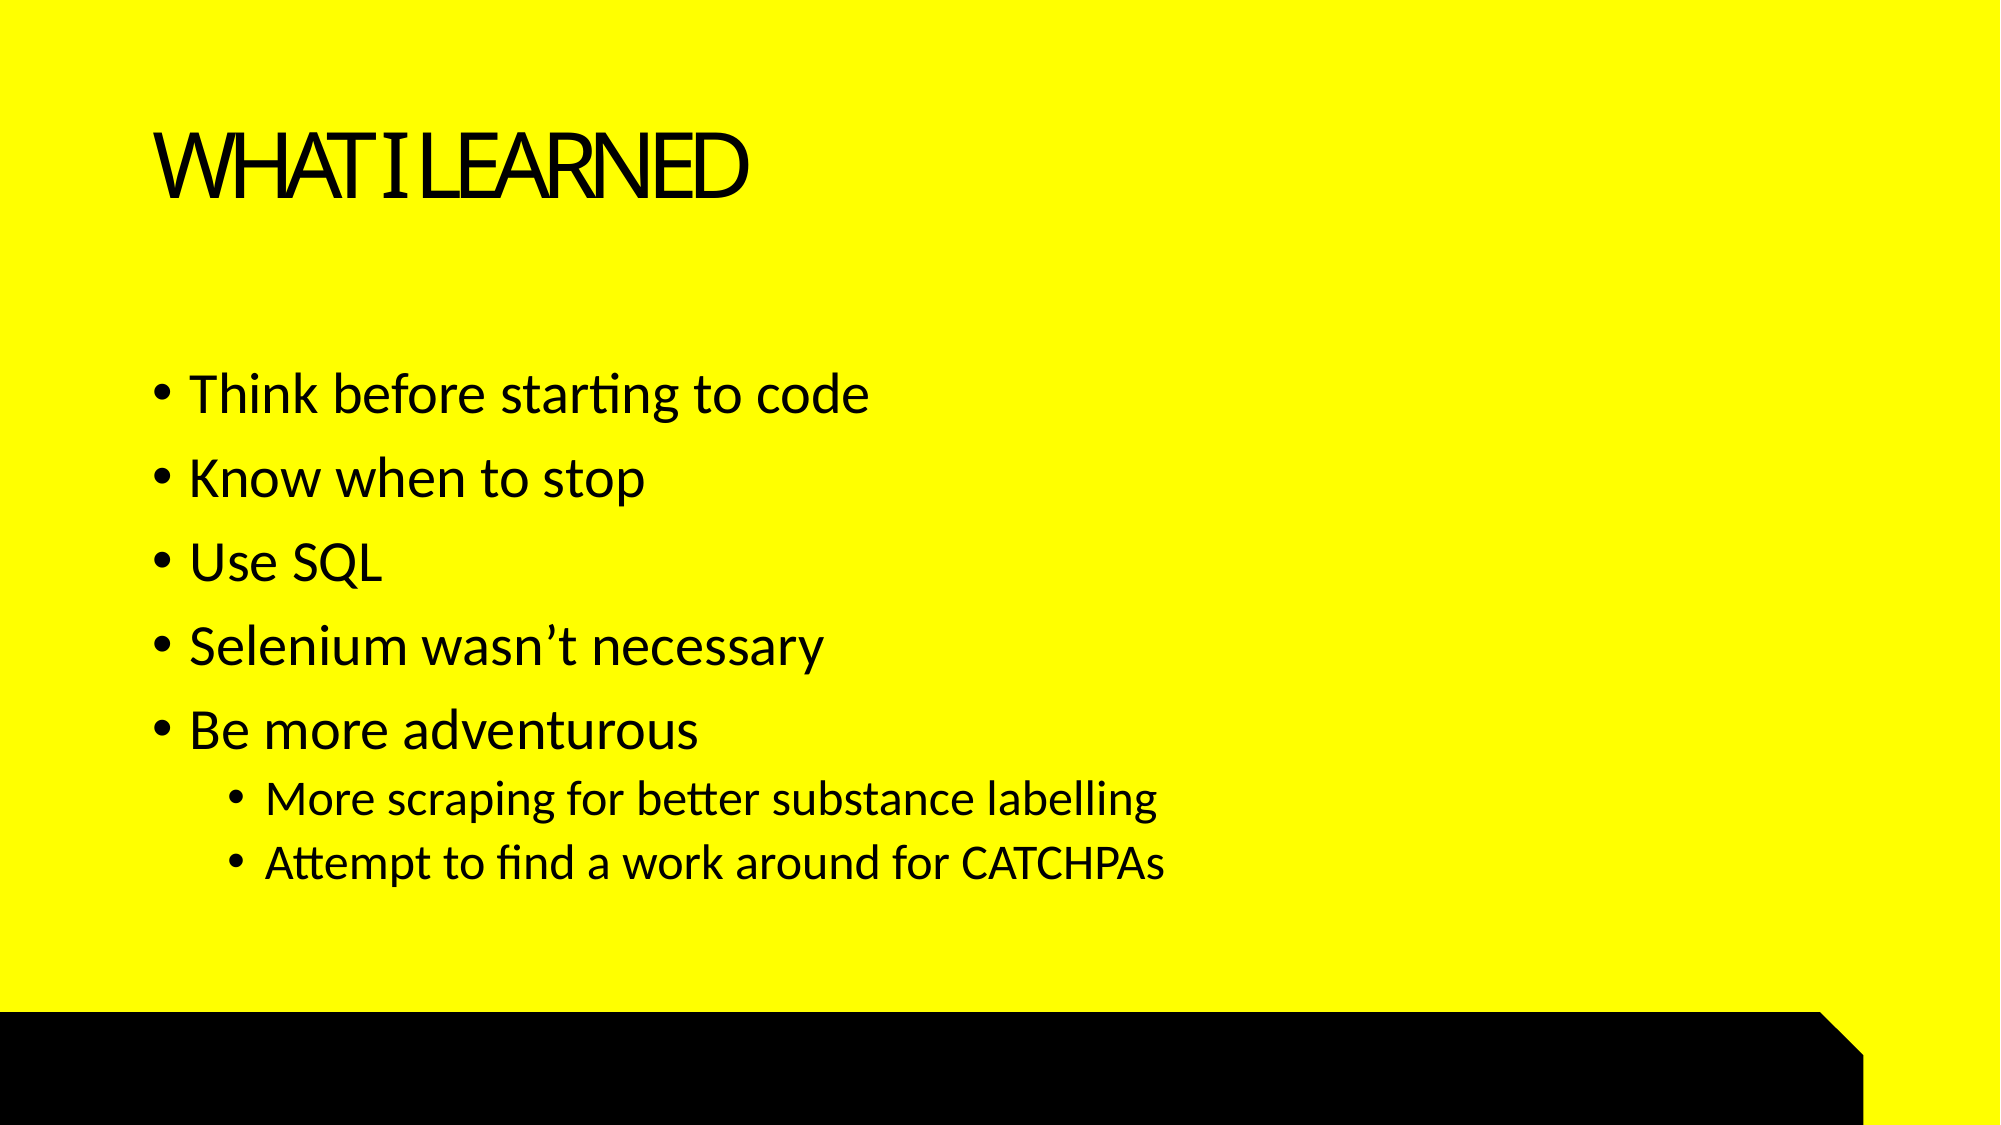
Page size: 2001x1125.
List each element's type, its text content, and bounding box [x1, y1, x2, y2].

list Think before starting to code Know when to stop Use SQL Selenium wasn’t necessary Be more adventurous More scraping for better substance labelling Attempt to find a work around for CATCHPAs [137, 356, 1863, 1014]
title WHAT I LEARNED [137, 59, 1863, 278]
